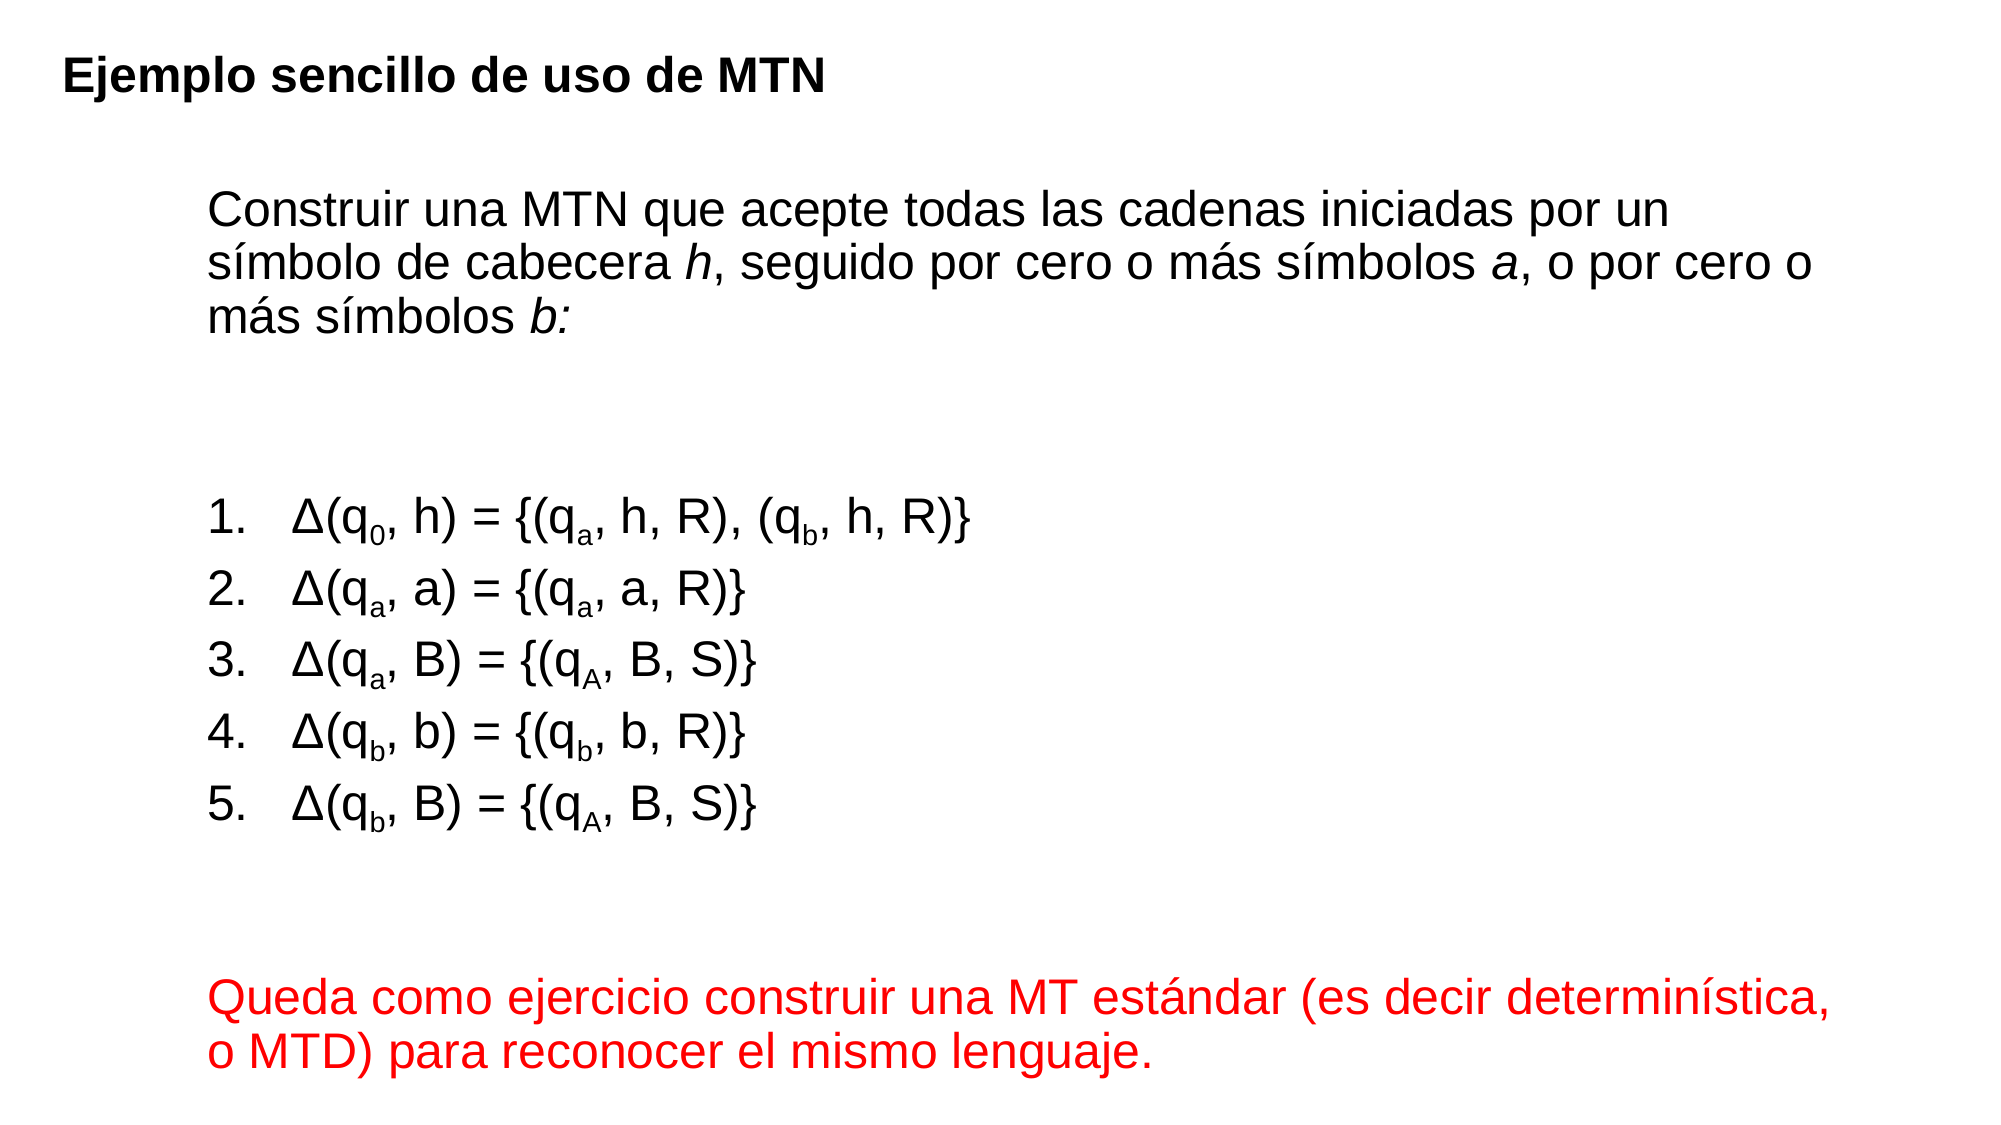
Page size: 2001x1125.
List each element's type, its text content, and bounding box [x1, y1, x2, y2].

list Construir una MTN que acepte todas las cadenas iniciadas por un símbolo de cabecera h, seguido por cero o más símbolos a, o por cero o más símbolos b: Δ(q0, h) = {(qa, h, R), (qb, h, R)} Δ(qa, a) = {(qa, a, R)} Δ(qa, B) = {(qA, B, S)} Δ(qb, b) = {(qb, b, R)} Δ(qb, B) = {(qA, B, S)} Queda como ejercicio construir una MT estándar (es decir determinística, o MTD) para reconocer el mismo lenguaje. [117, 175, 1872, 1062]
text_box Ejemplo sencillo de uso de MTN [47, 35, 1846, 110]
